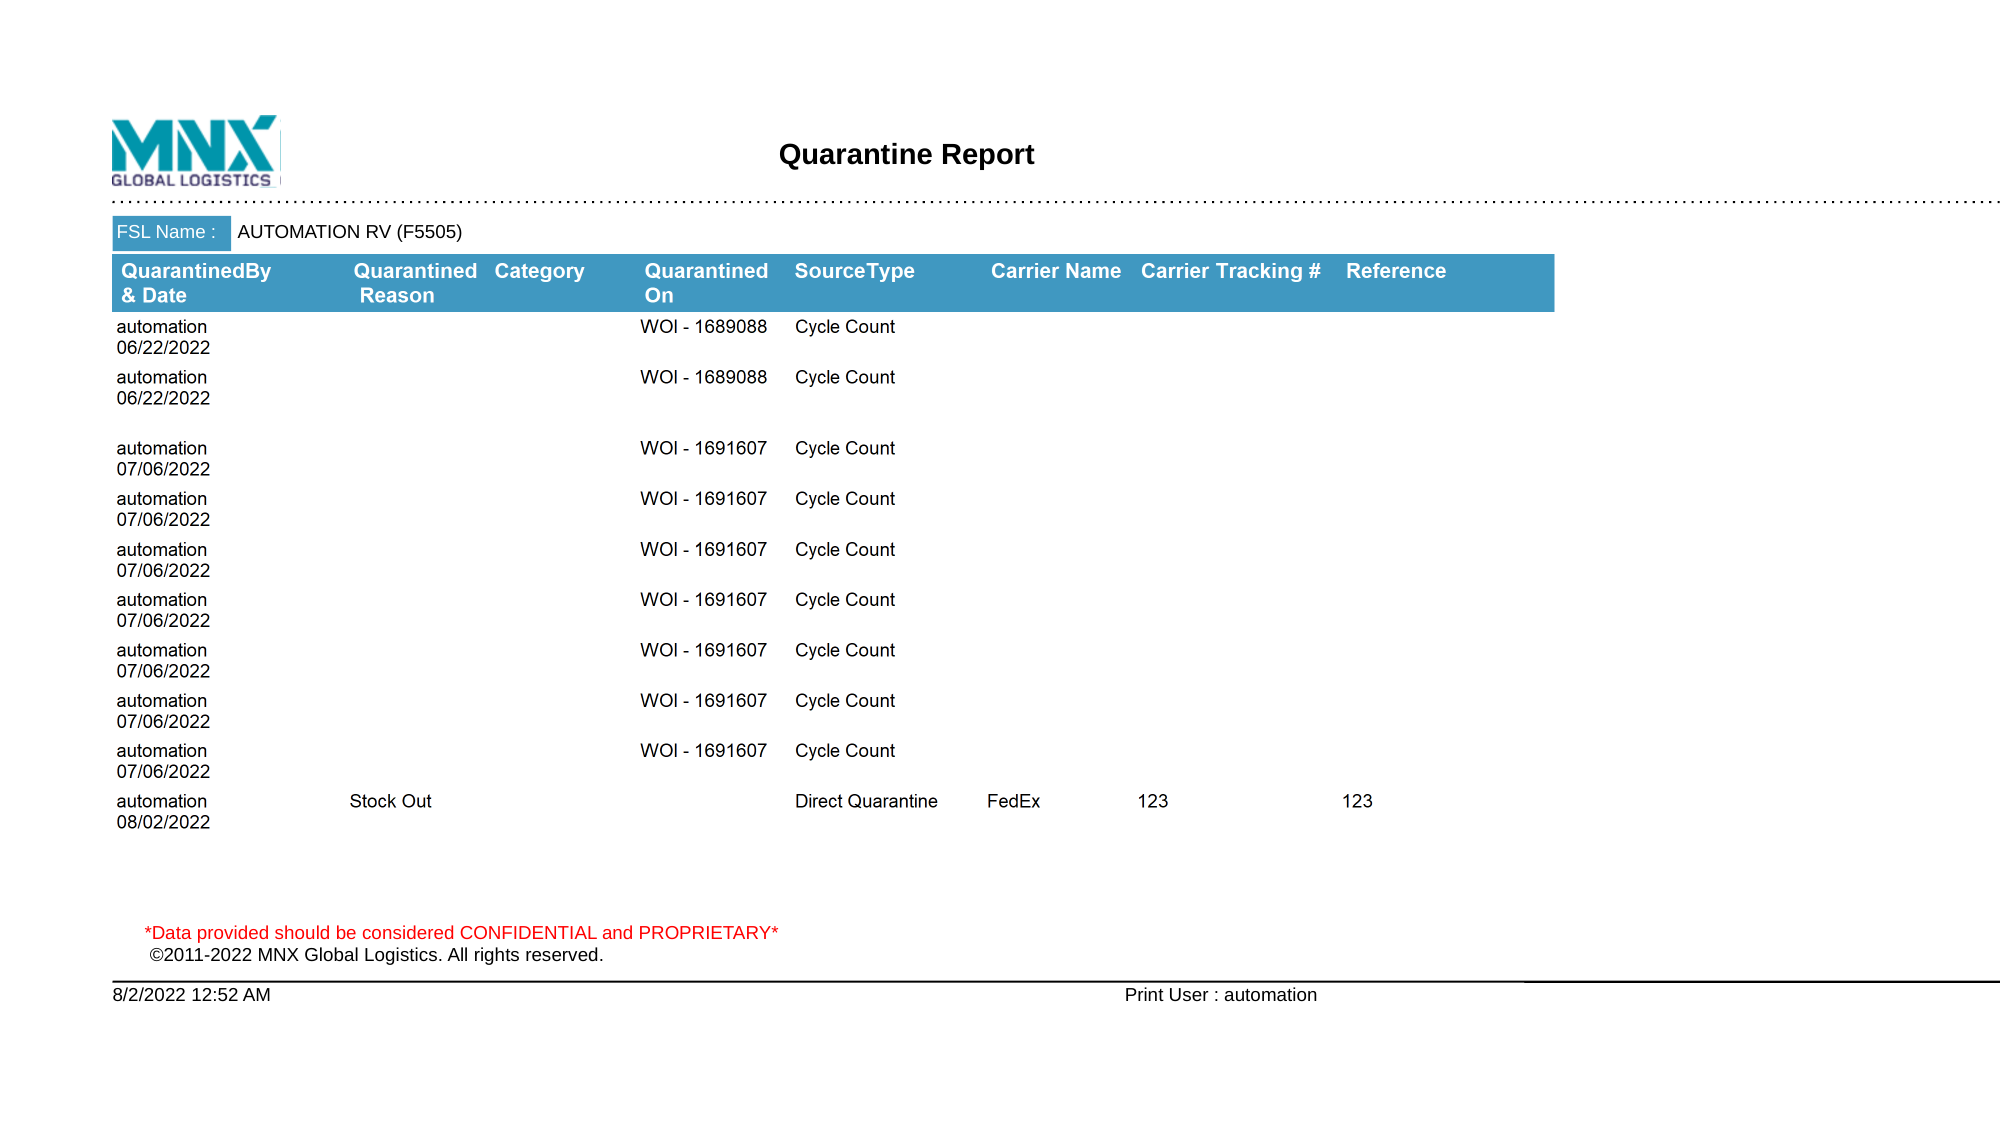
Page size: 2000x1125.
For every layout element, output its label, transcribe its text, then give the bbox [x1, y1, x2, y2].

text_box 8/2/2022 12:52 AM [112, 983, 343, 1013]
text_box FSL Name : [112, 215, 232, 252]
text_box Quarantine Report [562, 131, 1252, 173]
picture [112, 115, 323, 188]
picture [112, 254, 1555, 837]
text_box *Data provided should be considered CONFIDENTIAL and PROPRIETARY* [144, 920, 1158, 942]
text_box Print User : automation [1055, 983, 1387, 1013]
text_box AUTOMATION RV (F5505) [233, 215, 669, 252]
text_box ©2011-2022 MNX Global Logistics. All rights reserved. [144, 942, 1158, 964]
